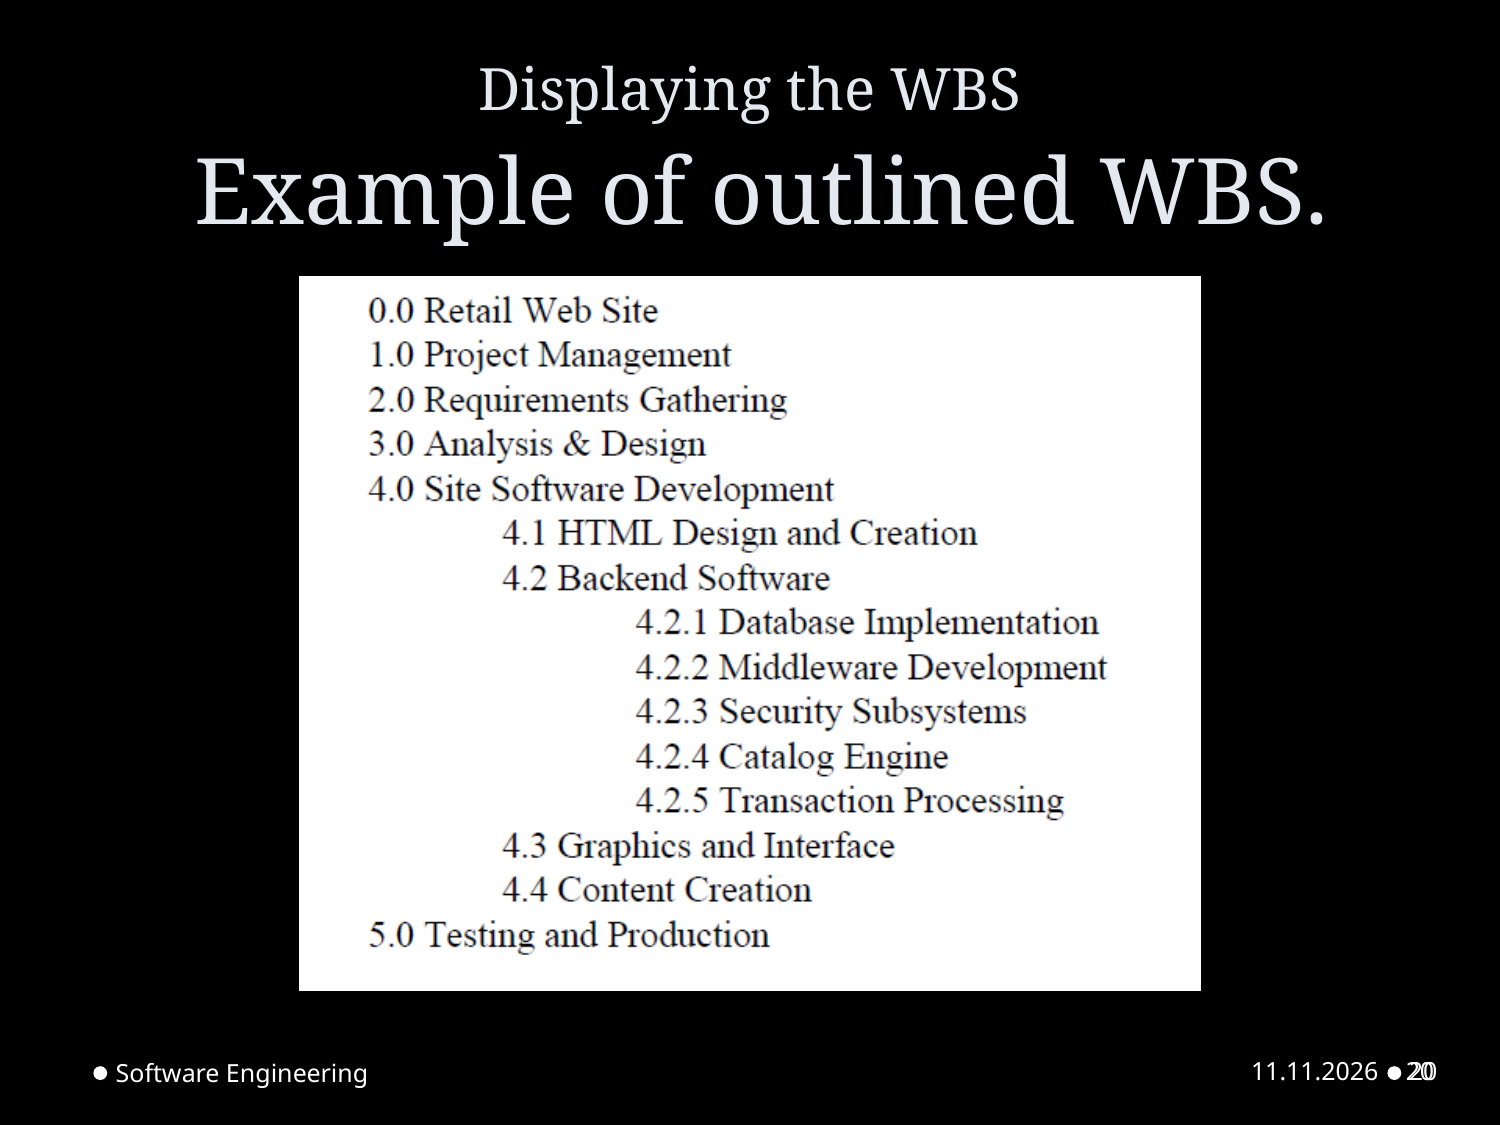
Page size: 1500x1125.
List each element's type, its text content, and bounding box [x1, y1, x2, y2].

title Displaying the WBS Example of outlined WBS. [75, 0, 1425, 250]
slide_number 20 [1401, 1042, 1494, 1103]
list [298, 276, 1201, 991]
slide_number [1043, 1042, 1386, 1103]
footer Software Engineering [108, 1042, 576, 1103]
